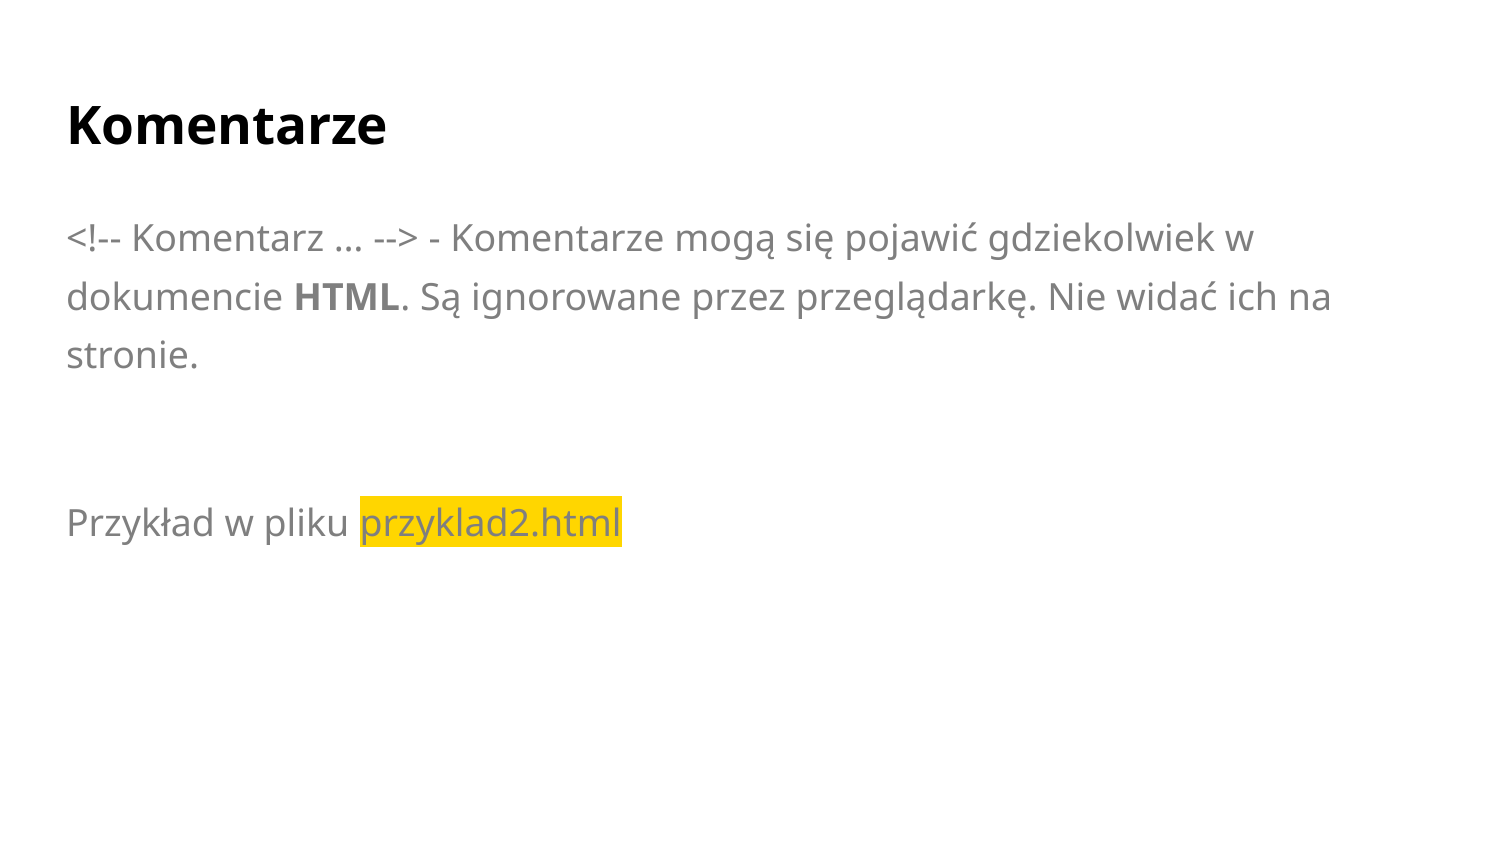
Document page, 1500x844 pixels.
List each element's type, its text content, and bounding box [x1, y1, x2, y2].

title Komentarze [51, 72, 1449, 176]
list <!-- Komentarz … --> - Komentarze mogą się pojawić gdziekolwiek w dokumencie HTML. Są ignorowane przez przeglądarkę. Nie widać ich na stronie. Przykład w pliku przyklad2.html [51, 189, 1449, 750]
